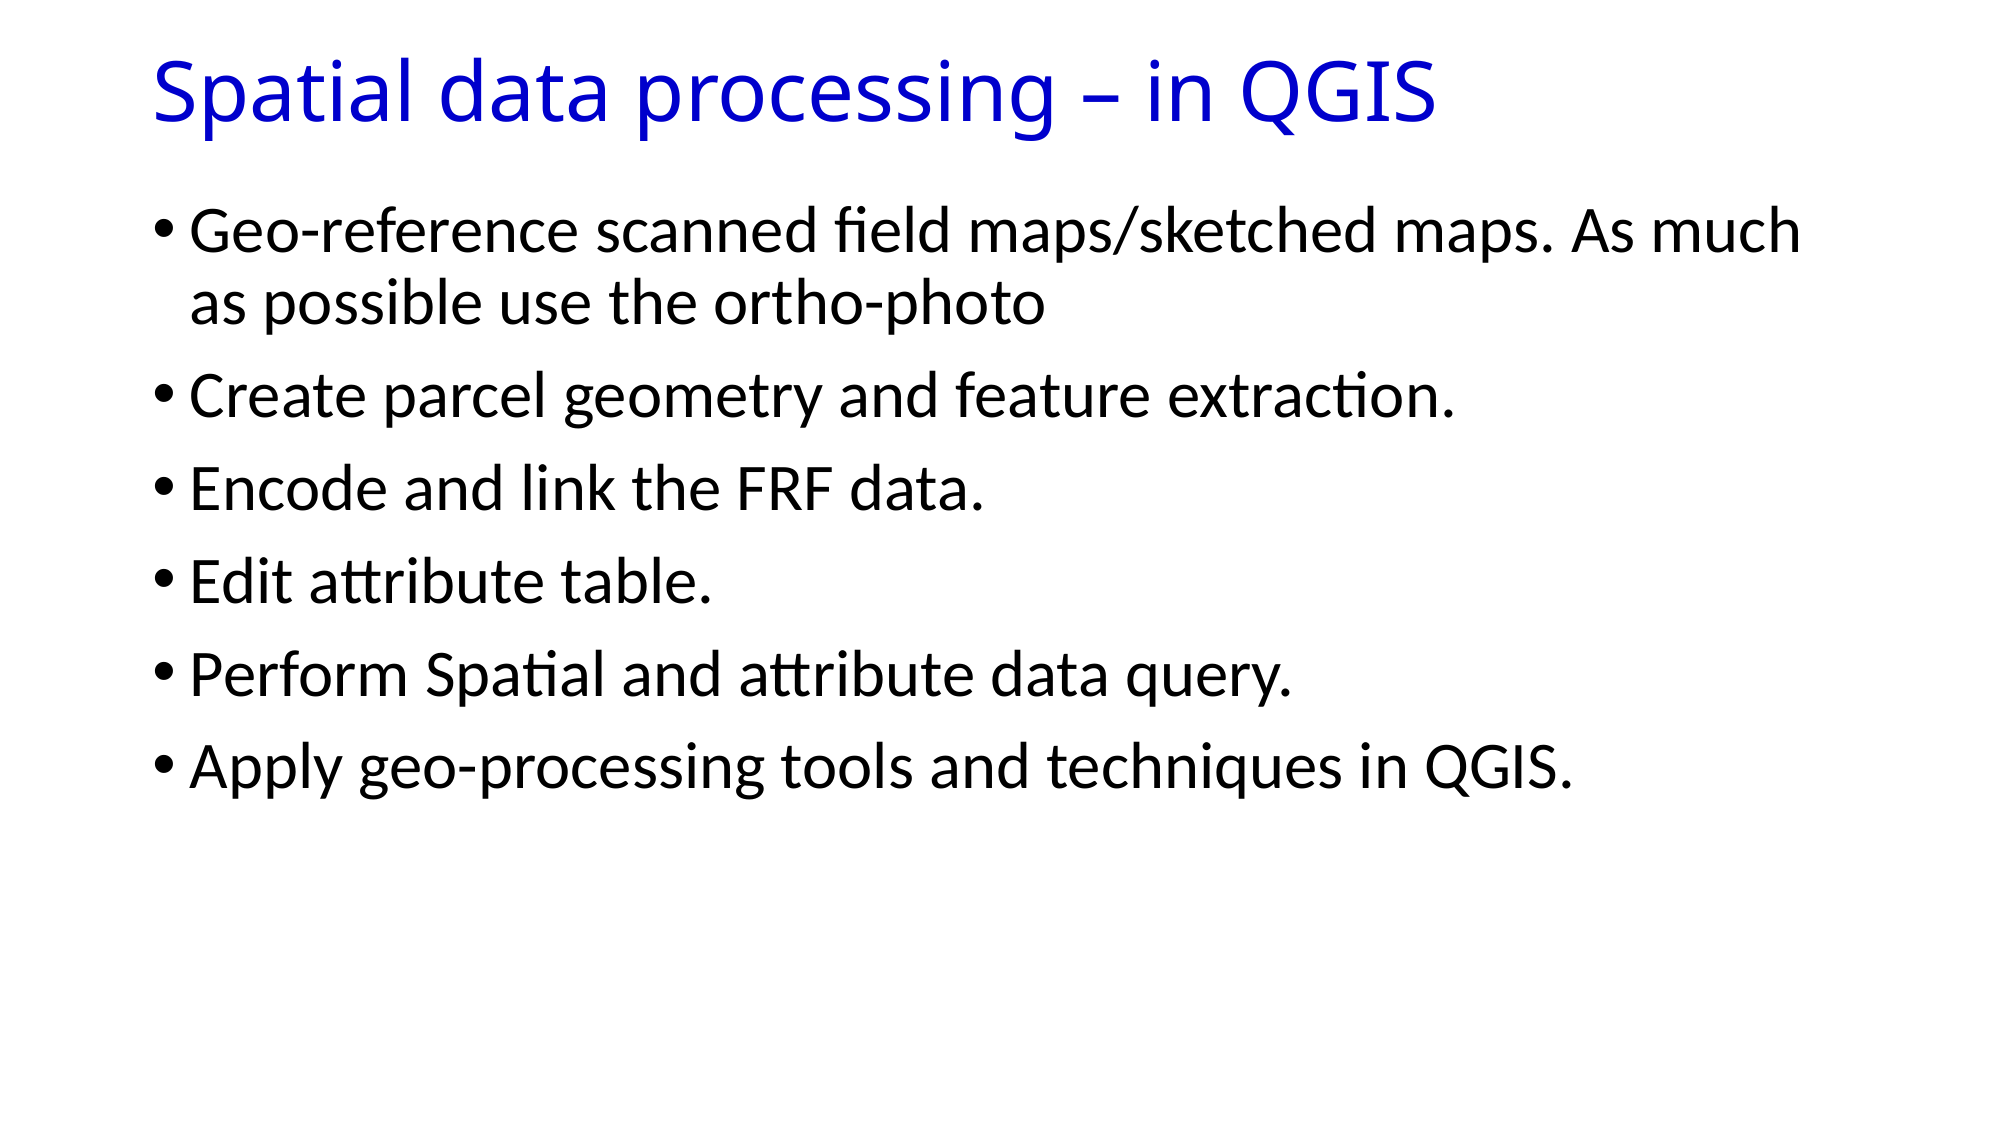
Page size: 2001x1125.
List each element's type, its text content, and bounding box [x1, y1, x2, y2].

list Geo-reference scanned field maps/sketched maps. As much as possible use the ortho-photo Create parcel geometry and feature extraction. Encode and link the FRF data. Edit attribute table. Perform Spatial and attribute data query. Apply geo-processing tools and techniques in QGIS. [137, 187, 1863, 1014]
title Spatial data processing – in QGIS [137, 0, 1863, 187]
